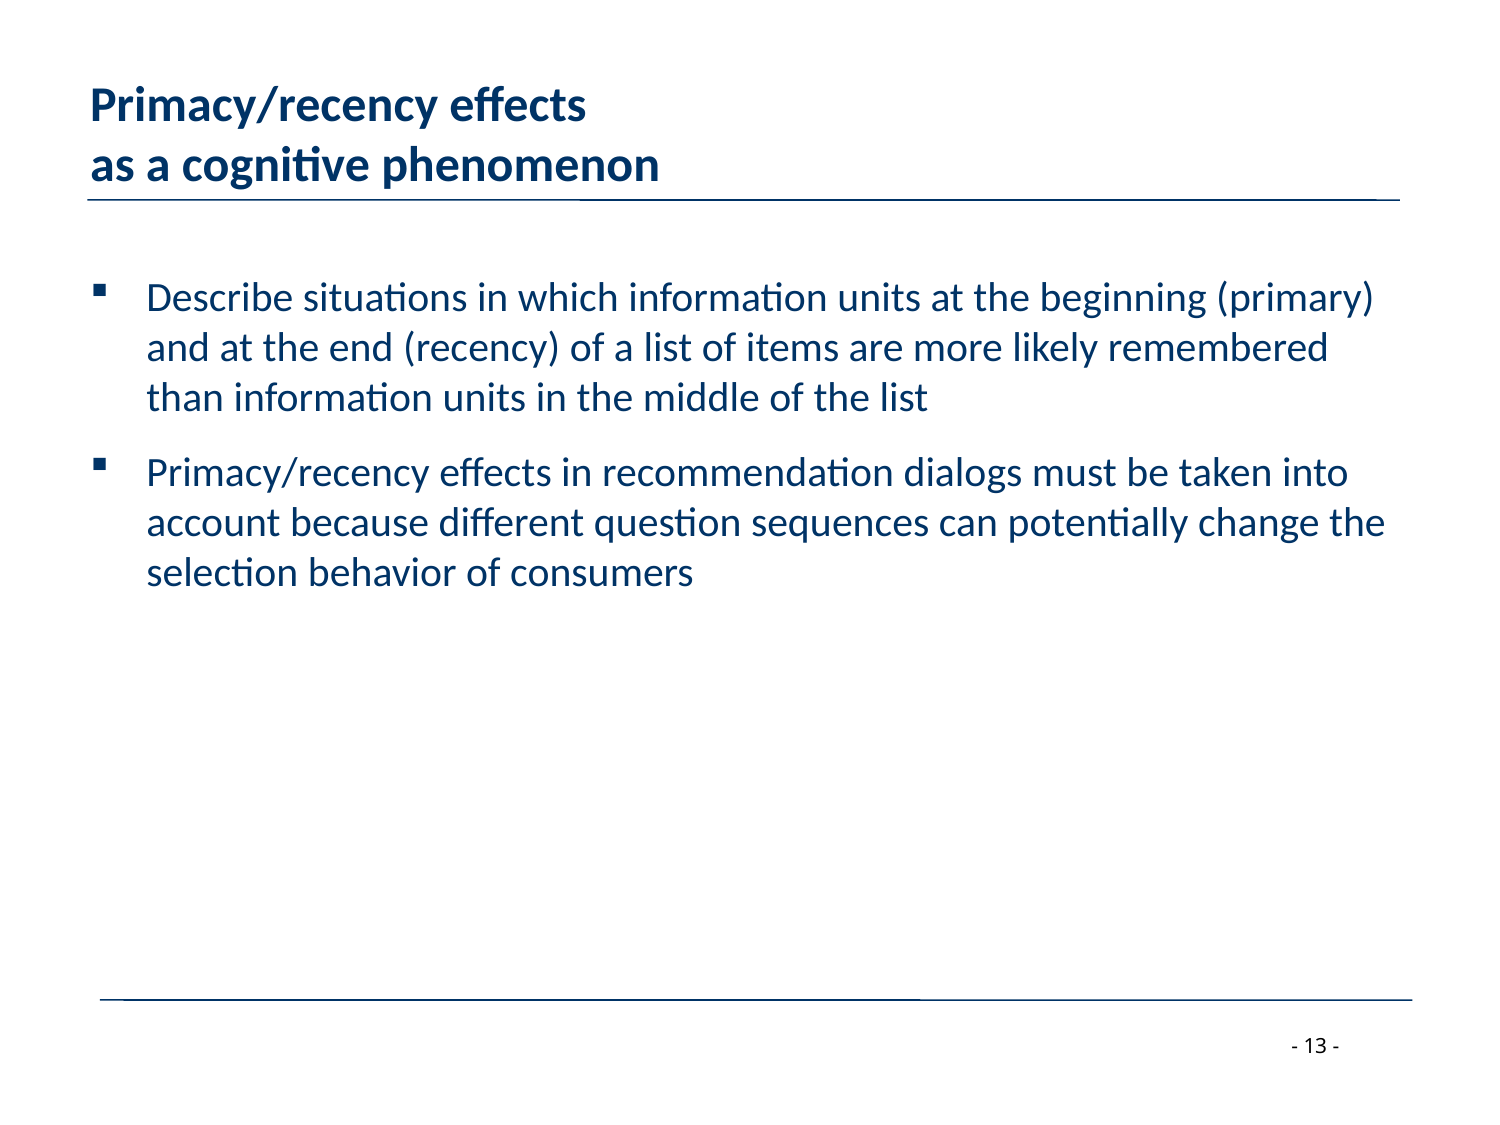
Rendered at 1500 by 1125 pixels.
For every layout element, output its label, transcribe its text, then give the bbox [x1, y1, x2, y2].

title Primacy/recency effects as a cognitive phenomenon [74, 37, 1426, 226]
list Describe situations in which information units at the beginning (primary) and at the end (recency) of a list of items are more likely remembered than information units in the middle of the list Primacy/recency effects in recommendation dialogs must be taken into account because different question sequences can potentially change the selection behavior of consumers [74, 262, 1426, 1006]
